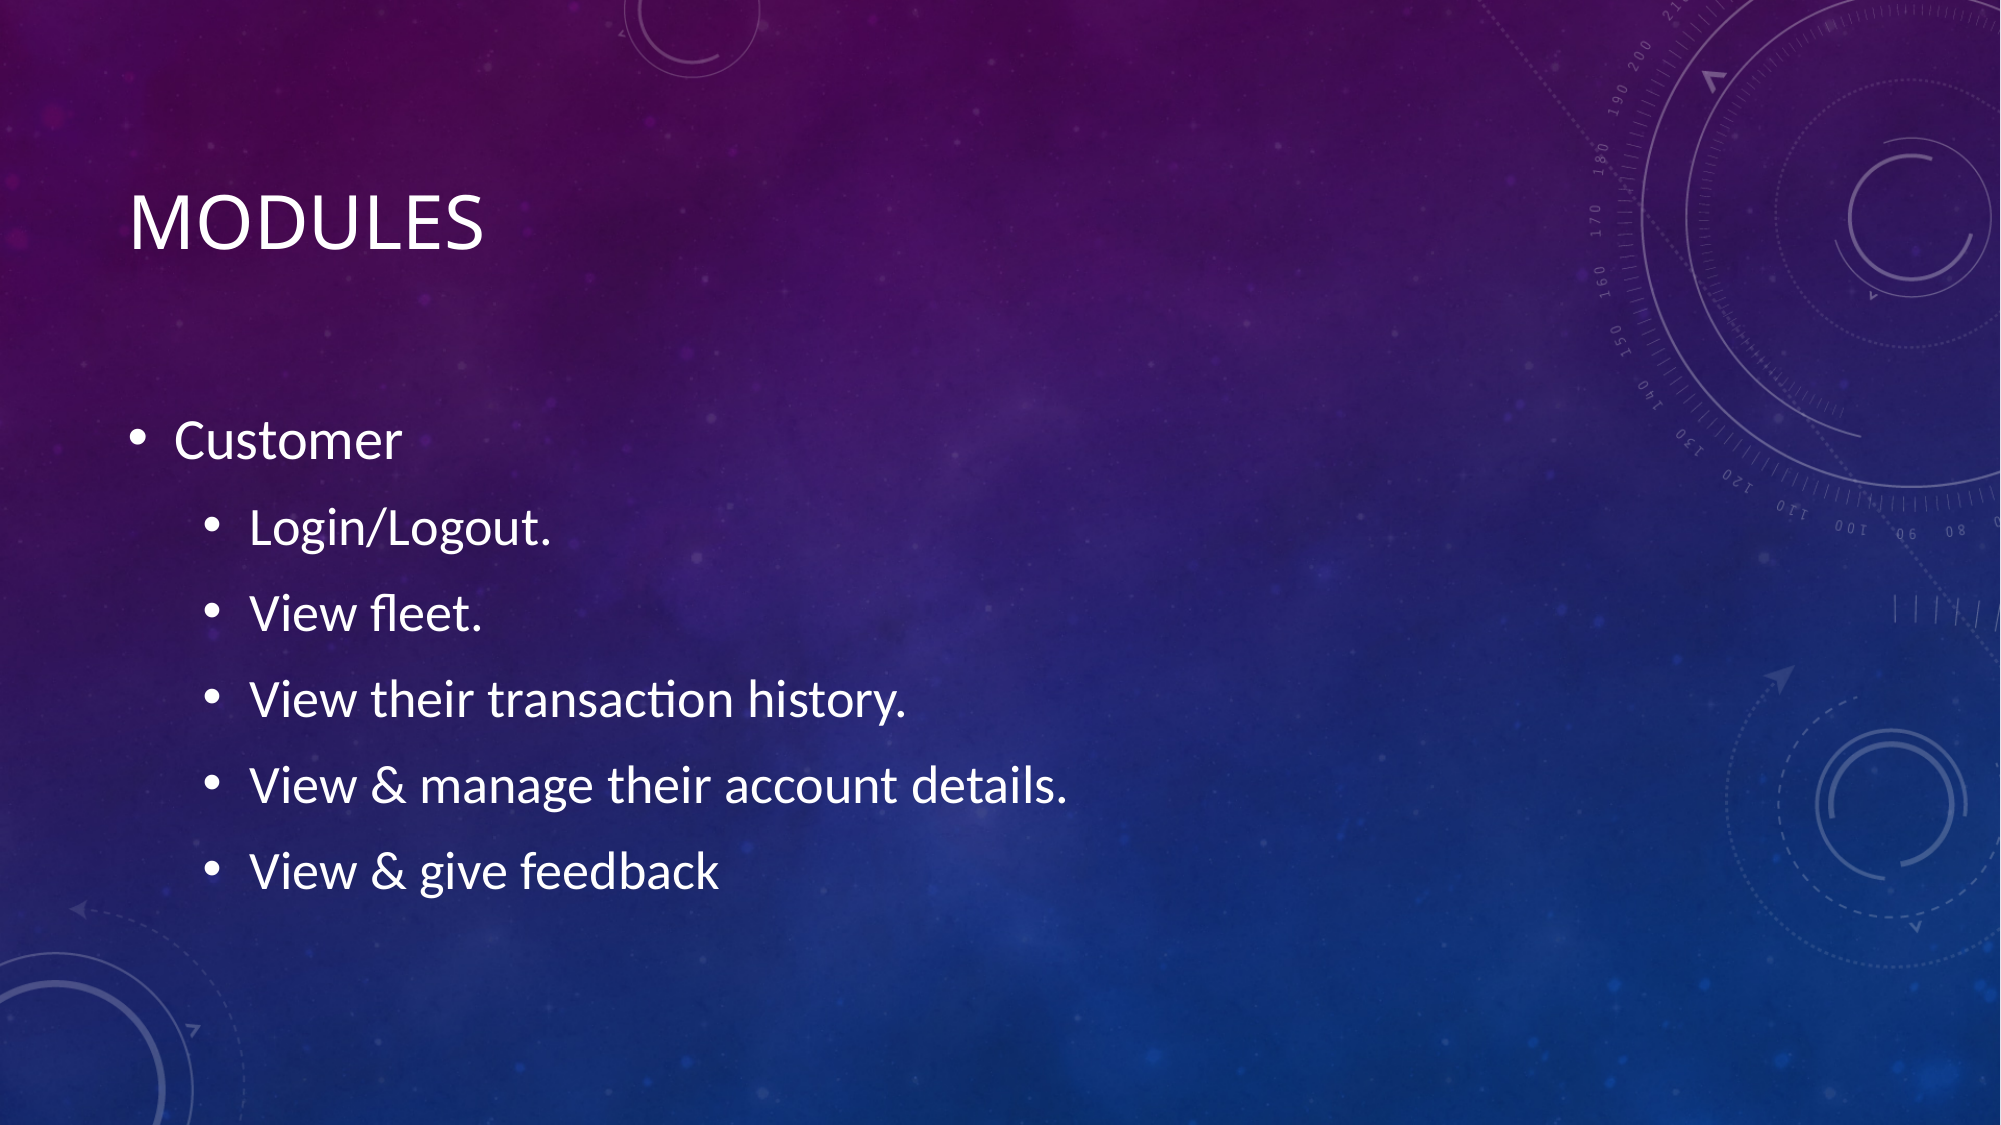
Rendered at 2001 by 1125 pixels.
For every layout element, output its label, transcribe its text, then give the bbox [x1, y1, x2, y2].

list Customer Login/Logout. View fleet. View their transaction history. View & manage their account details. View & give feedback [112, 351, 1775, 950]
title Modules [112, 99, 1775, 339]
picture [0, 0, 2001, 1125]
